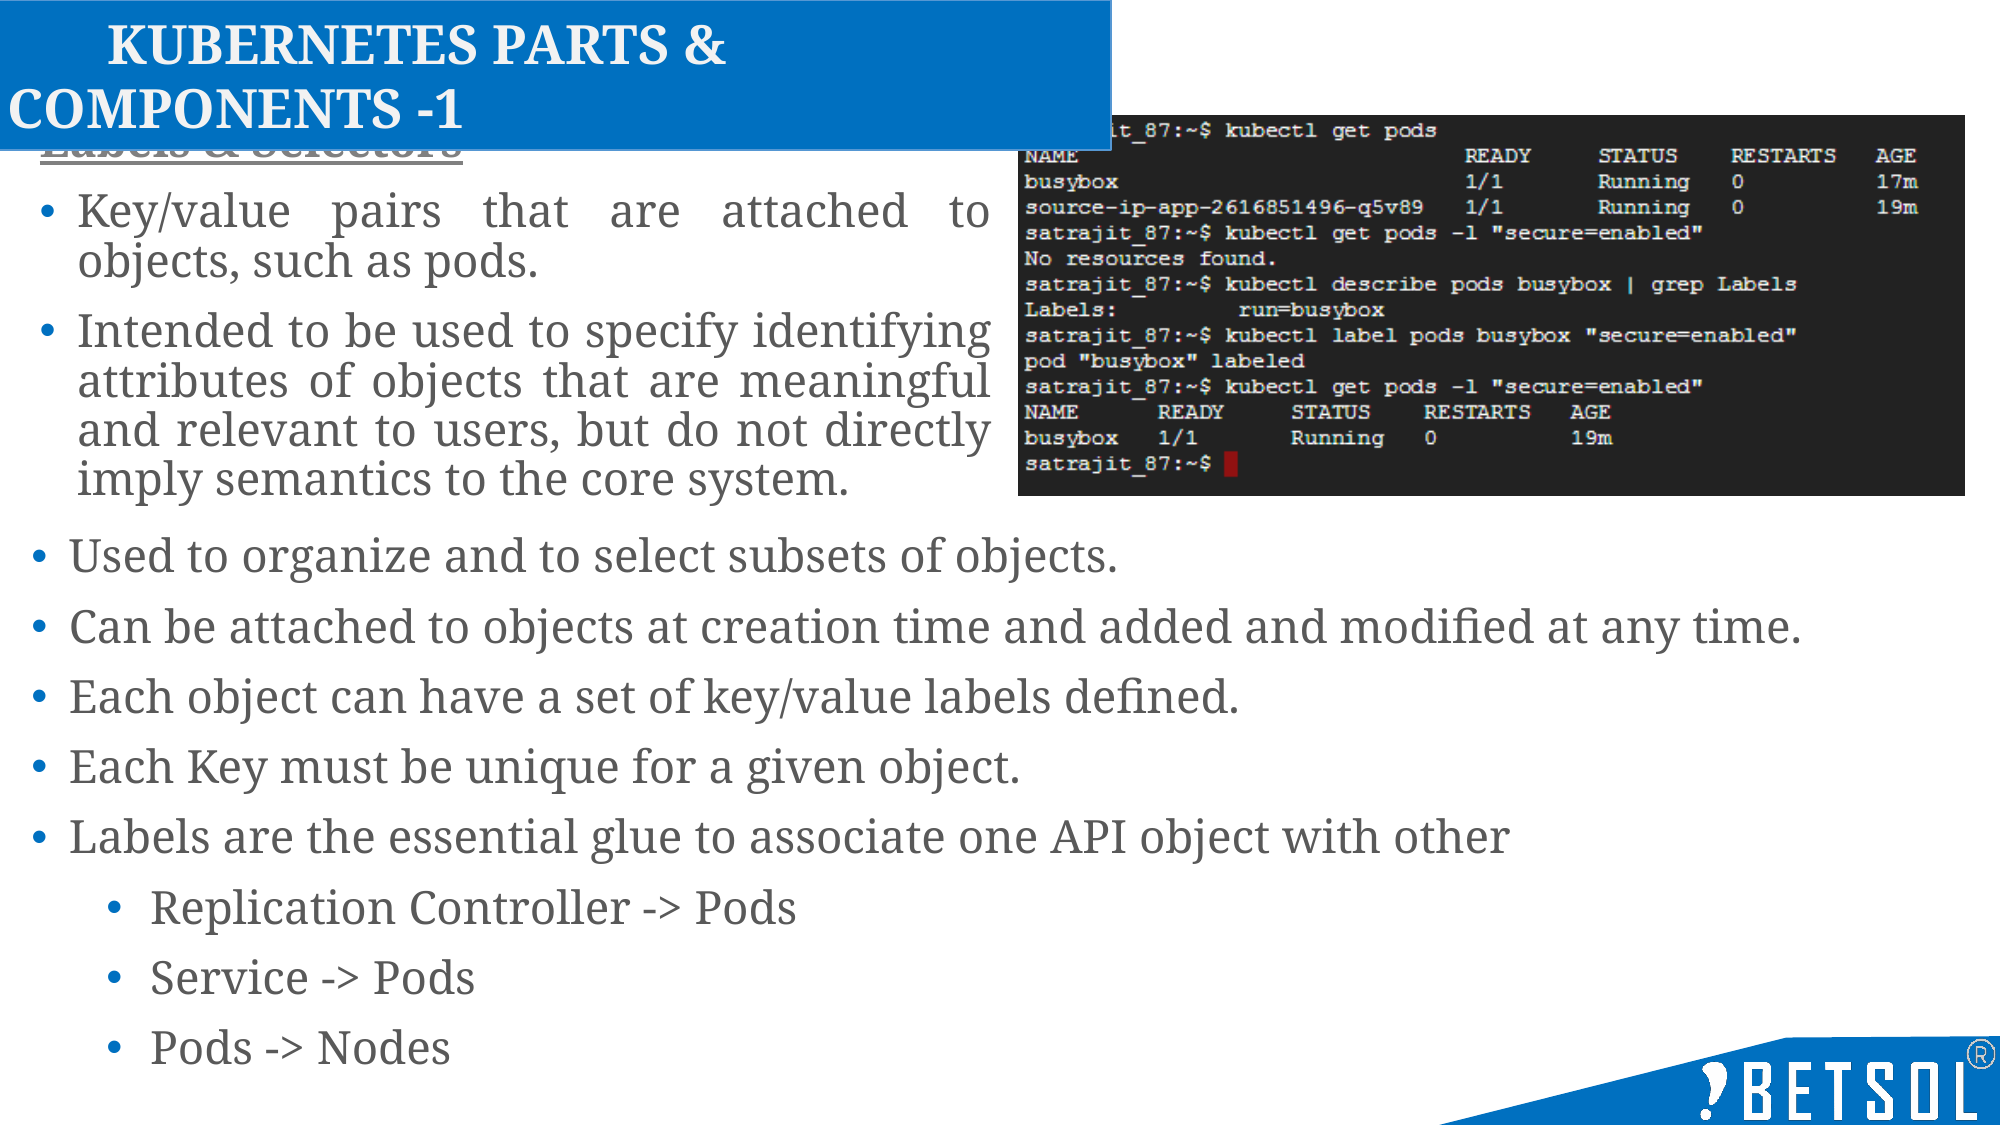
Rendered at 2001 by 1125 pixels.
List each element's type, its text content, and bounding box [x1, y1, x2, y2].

text_box Kubernetes Parts & Components -1 [0, 0, 1112, 151]
picture [1018, 115, 1966, 497]
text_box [1694, 1035, 2000, 1125]
text_box Used to organize and to select subsets of objects. Can be attached to objects at creation time and added and modified at any time. Each object can have a set of key/value labels defined. Each Key must be unique for a given object. Labels are the essential glue to associate one API object with other Replication Controller -> Pods Service -> Pods Pods -> Nodes [23, 525, 1975, 1125]
list Labels & Selectors Key/value pairs that are attached to objects, such as pods. Intended to be used to specify identifying attributes of objects that are meaningful and relevant to users, but do not directly imply semantics to the core system. [31, 151, 1000, 426]
